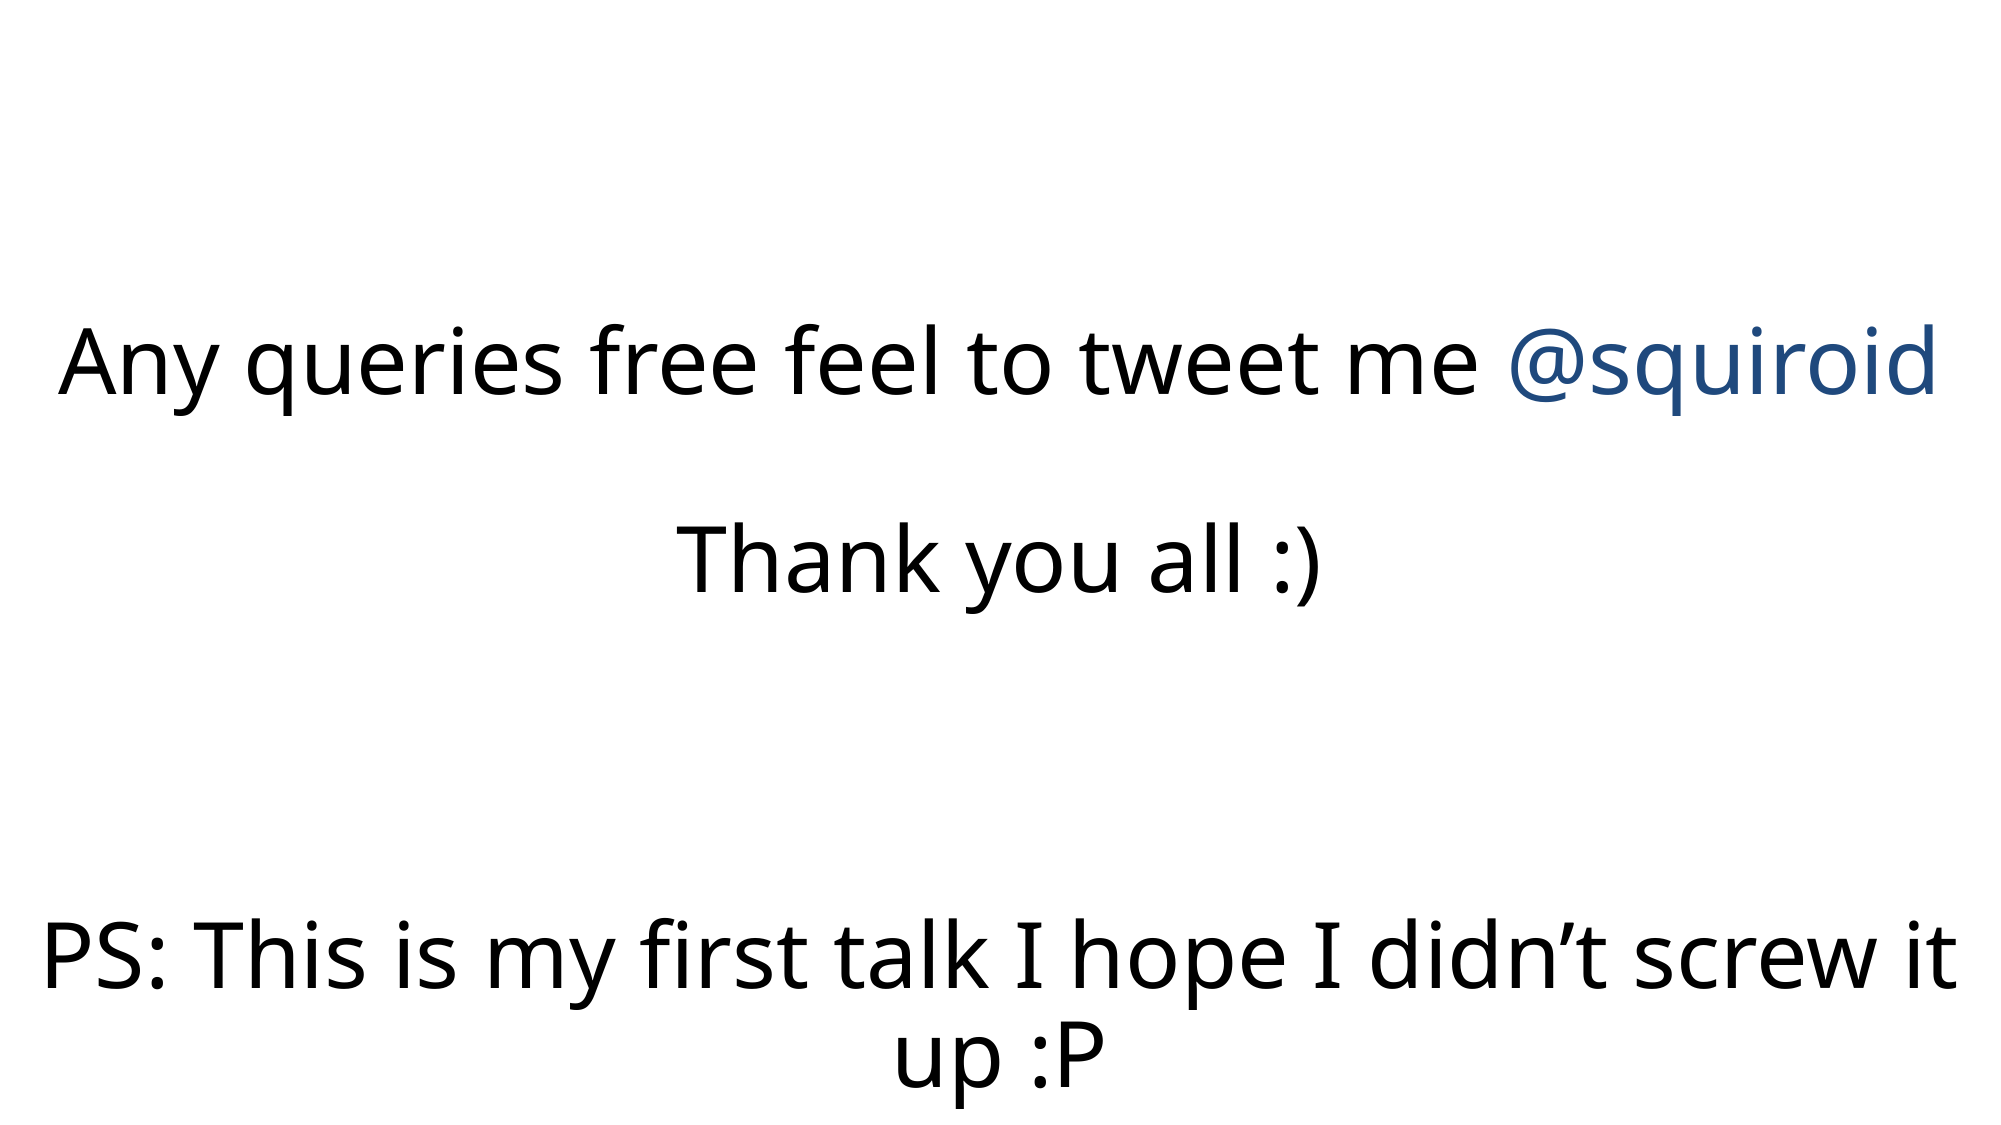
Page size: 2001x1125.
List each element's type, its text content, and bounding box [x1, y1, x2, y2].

title Any queries free feel to tweet me @squiroid Thank you all :) PS: This is my first talk I hope I didn’t screw it up :P [0, 0, 2000, 1125]
